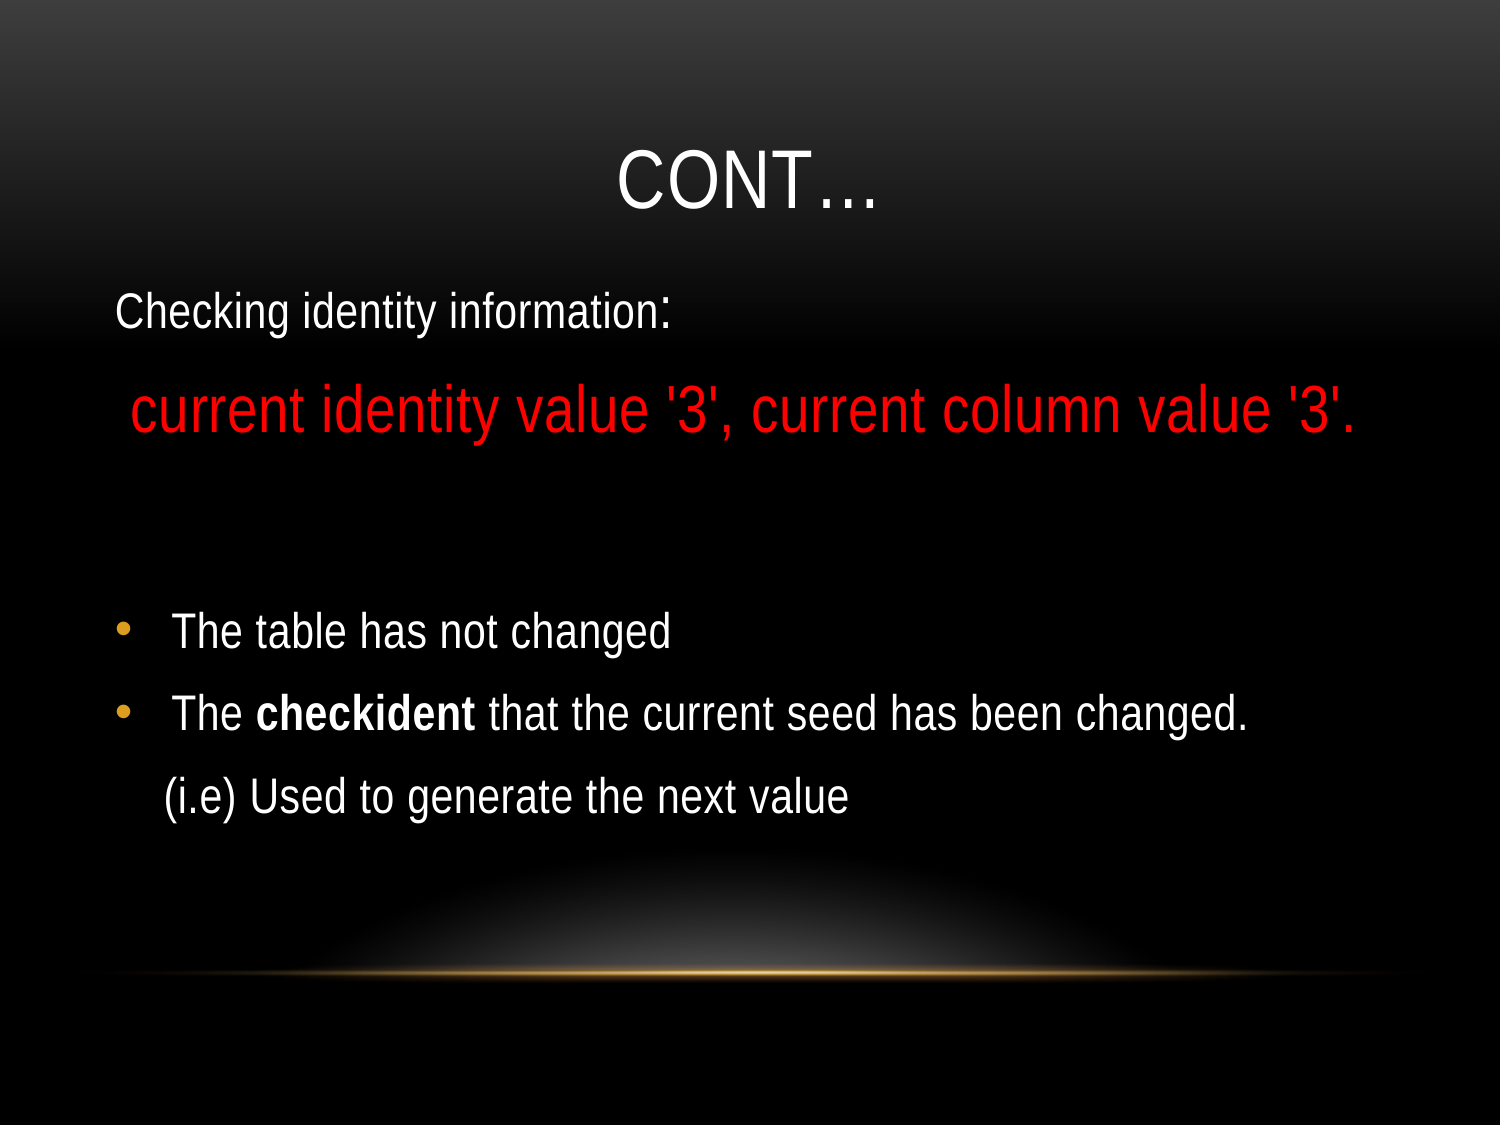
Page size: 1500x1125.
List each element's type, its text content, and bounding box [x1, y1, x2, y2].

title Cont… [99, 45, 1400, 233]
list Checking identity information: current identity value '3', current column value '3'. The table has not changed The checkident that the current seed has been changed. (i.e) Used to generate the next value [99, 262, 1400, 938]
picture [0, 0, 1500, 1125]
